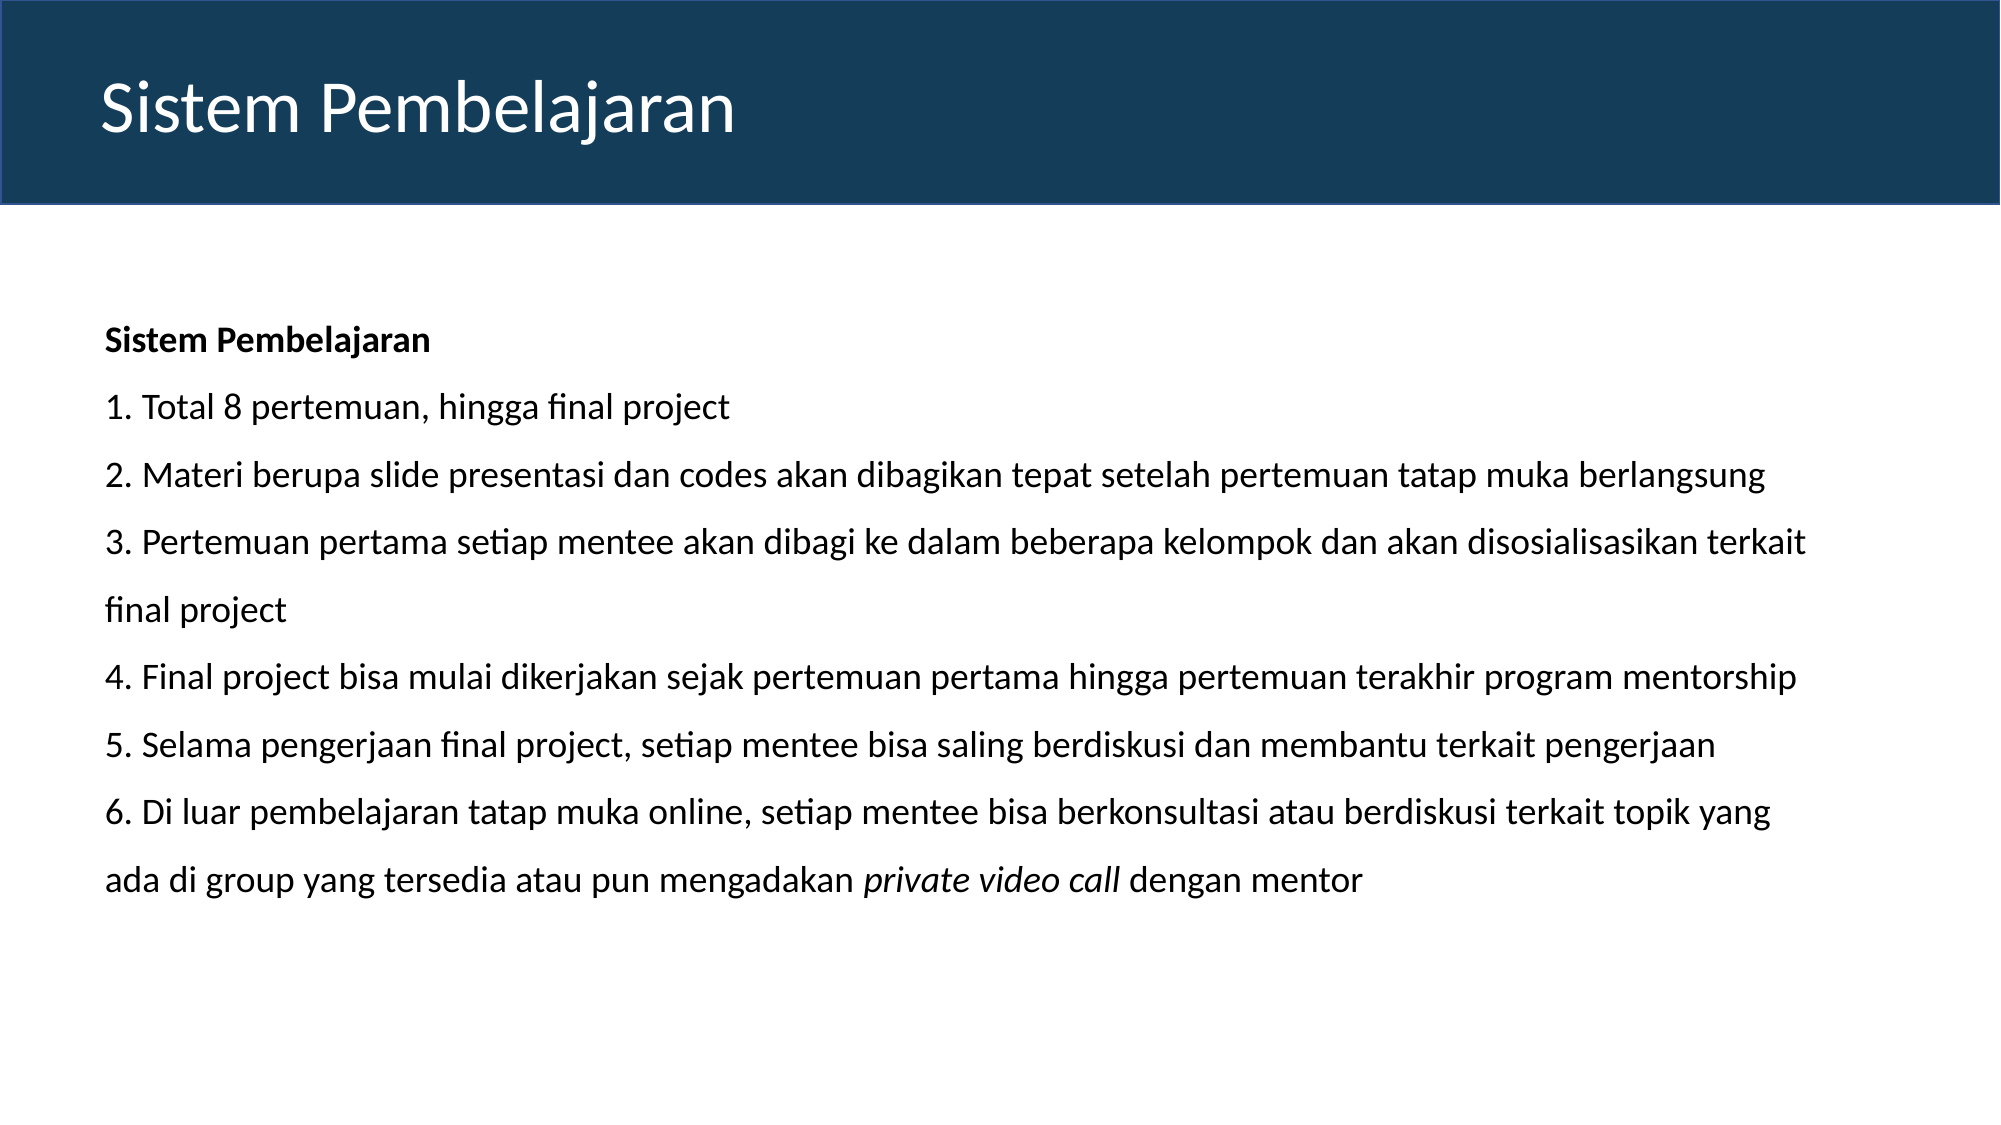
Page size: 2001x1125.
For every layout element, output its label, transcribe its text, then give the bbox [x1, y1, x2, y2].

text_box Sistem Pembelajaran [0, 0, 2000, 205]
text_box Sistem Pembelajaran 1. Total 8 pertemuan, hingga final project 2. Materi berupa slide presentasi dan codes akan dibagikan tepat setelah pertemuan tatap muka berlangsung 3. Pertemuan pertama setiap mentee akan dibagi ke dalam beberapa kelompok dan akan disosialisasikan terkait final project 4. Final project bisa mulai dikerjakan sejak pertemuan pertama hingga pertemuan terakhir program mentorship 5. Selama pengerjaan final project, setiap mentee bisa saling berdiskusi dan membantu terkait pengerjaan 6. Di luar pembelajaran tatap muka online, setiap mentee bisa berkonsultasi atau berdiskusi terkait topik yang ada di group yang tersedia atau pun mengadakan private video call dengan mentor [90, 284, 1841, 975]
